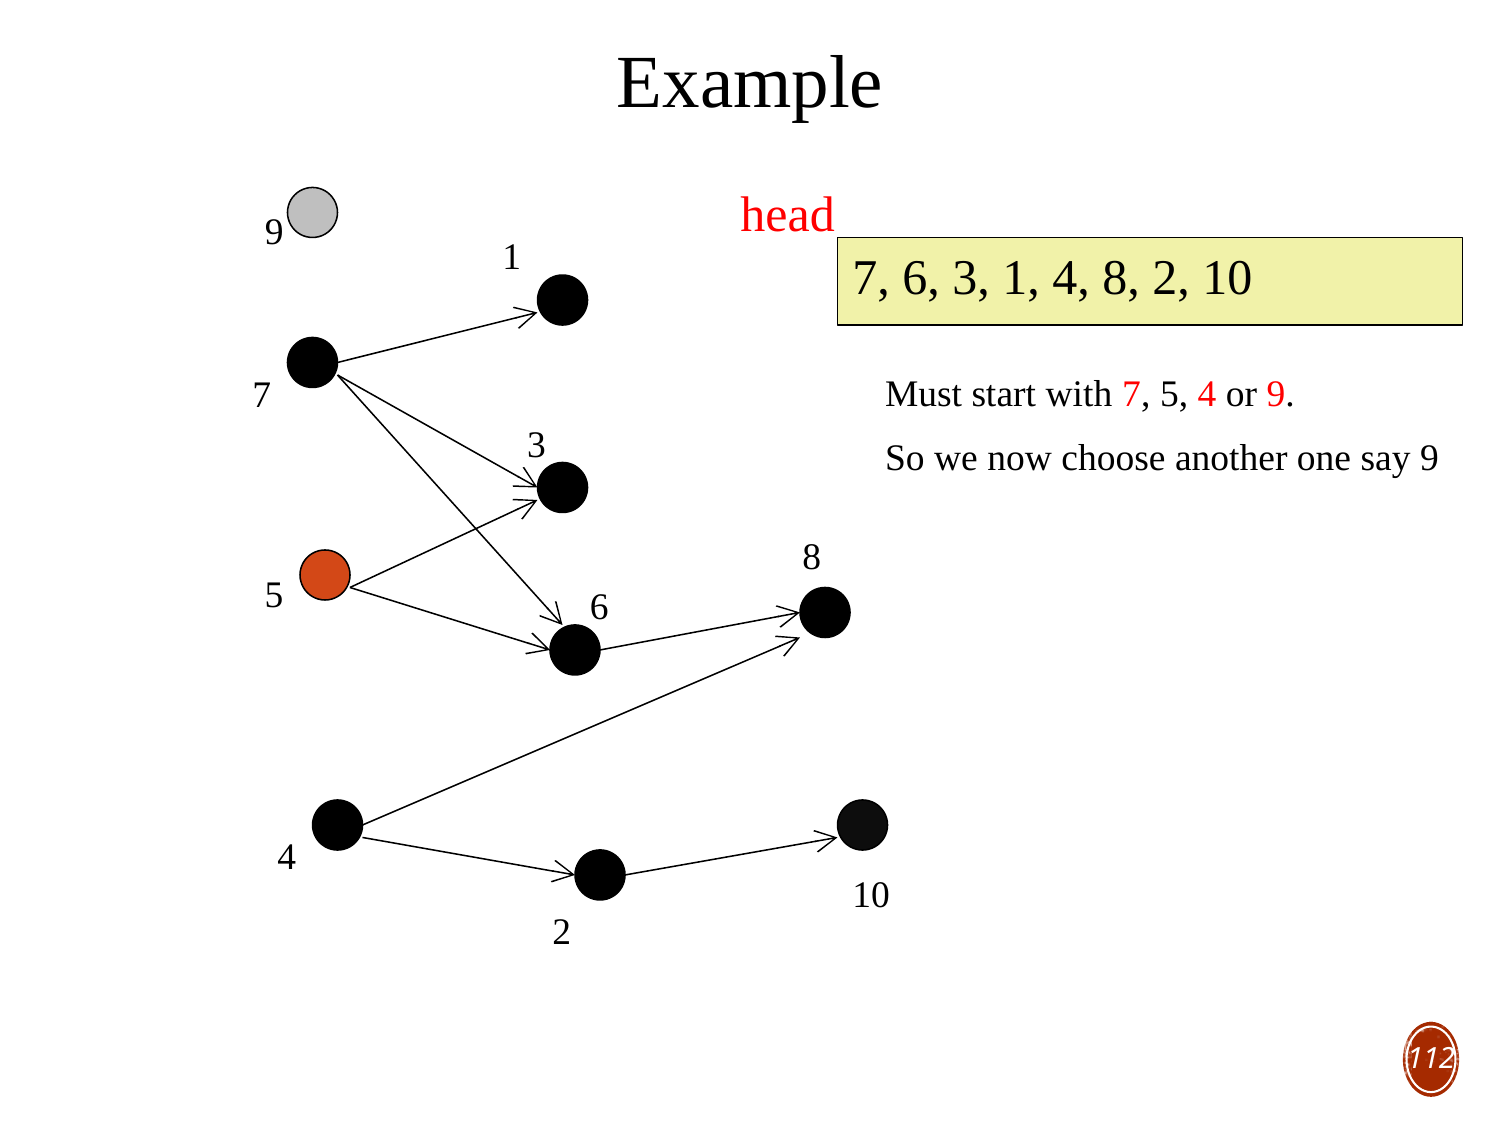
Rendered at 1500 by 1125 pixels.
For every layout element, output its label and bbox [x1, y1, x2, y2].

text_box [837, 862, 938, 923]
text_box [249, 549, 351, 623]
text_box [249, 187, 338, 260]
text_box [237, 306, 538, 423]
text_box [870, 361, 1455, 486]
text_box [837, 799, 888, 851]
text_box [787, 524, 863, 585]
slide_number [1391, 1028, 1471, 1089]
text_box [1415, 1021, 1447, 1028]
text_box [487, 224, 588, 326]
text_box [362, 830, 838, 960]
text_box [50, 24, 1450, 130]
text_box [1413, 1089, 1449, 1097]
text_box [262, 635, 800, 885]
text_box [725, 174, 1463, 325]
text_box [337, 374, 851, 675]
